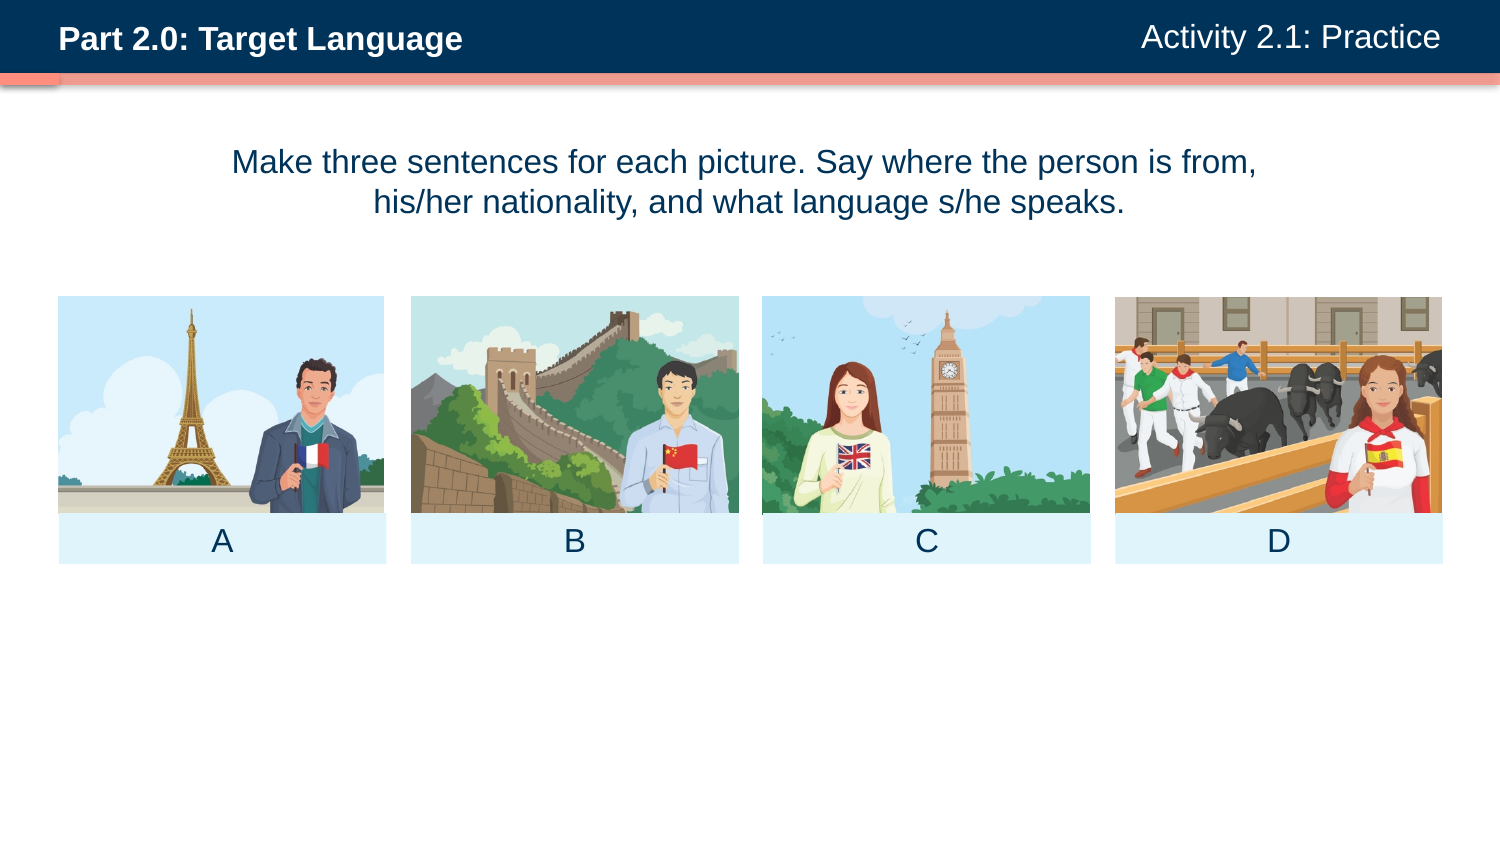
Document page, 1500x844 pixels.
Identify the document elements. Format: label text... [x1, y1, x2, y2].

text_box Part 2.0: Target Language [58, 17, 907, 58]
picture [411, 296, 739, 513]
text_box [1114, 513, 1444, 565]
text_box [762, 513, 1092, 565]
text_box [0, 0, 1500, 72]
picture [1114, 296, 1442, 513]
picture [58, 296, 385, 513]
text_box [58, 513, 387, 565]
picture [762, 296, 1090, 513]
text_box Activity 2.1: Practice [912, 14, 1442, 55]
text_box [0, 72, 1500, 86]
text_box Make three sentences for each picture. Say where the person is from, his/her nationality, and what language s/he speaks. [160, 140, 1340, 221]
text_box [410, 513, 740, 565]
